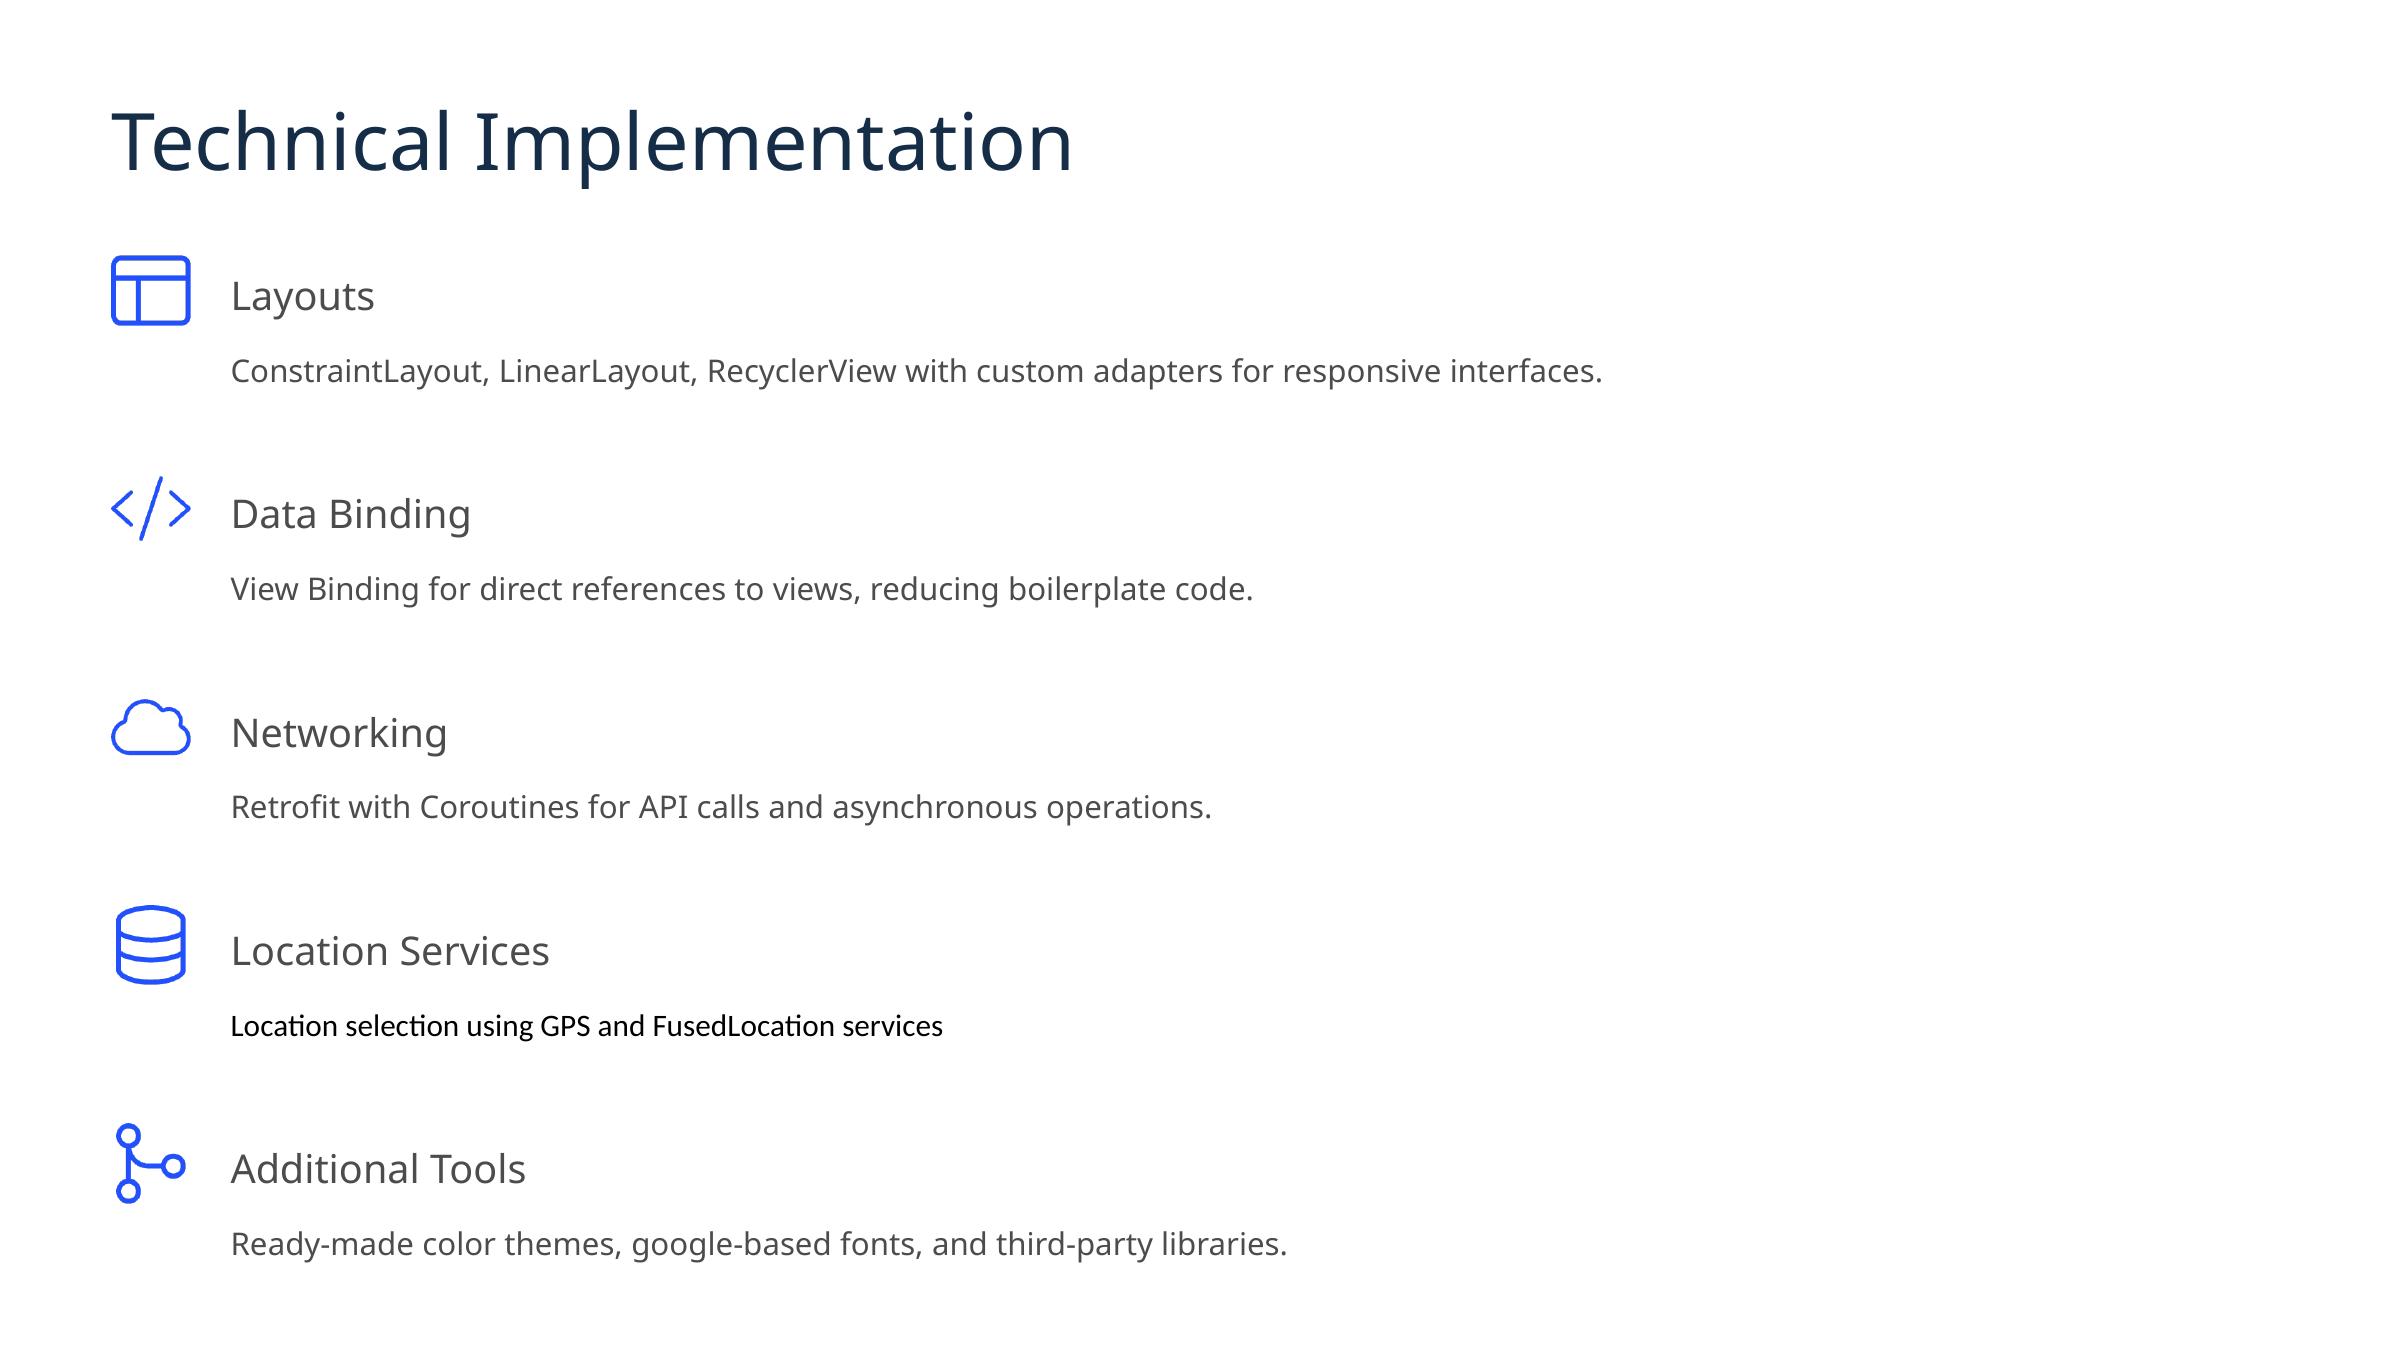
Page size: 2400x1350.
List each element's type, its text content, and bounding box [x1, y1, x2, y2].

text_box ConstraintLayout, LinearLayout, RecyclerView with custom adapters for responsive interfaces. [230, 338, 2289, 390]
picture [111, 468, 191, 549]
text_box Networking [230, 706, 629, 756]
text_box Layouts [230, 269, 629, 320]
text_box Additional Tools [230, 1142, 629, 1193]
text_box Data Binding [230, 487, 629, 538]
text_box Location selection using GPS and FusedLocation services [230, 993, 2289, 1045]
text_box Ready-made color themes, google-based fonts, and third-party libraries. [230, 1211, 2289, 1263]
picture [111, 1123, 191, 1204]
picture [111, 905, 191, 985]
text_box Location Services [230, 924, 629, 974]
text_box Retrofit with Coroutines for API calls and asynchronous operations. [230, 774, 2289, 826]
picture [111, 250, 191, 331]
text_box Technical Implementation [111, 87, 988, 188]
text_box View Binding for direct references to views, reducing boilerplate code. [230, 556, 2289, 608]
picture [111, 687, 191, 767]
